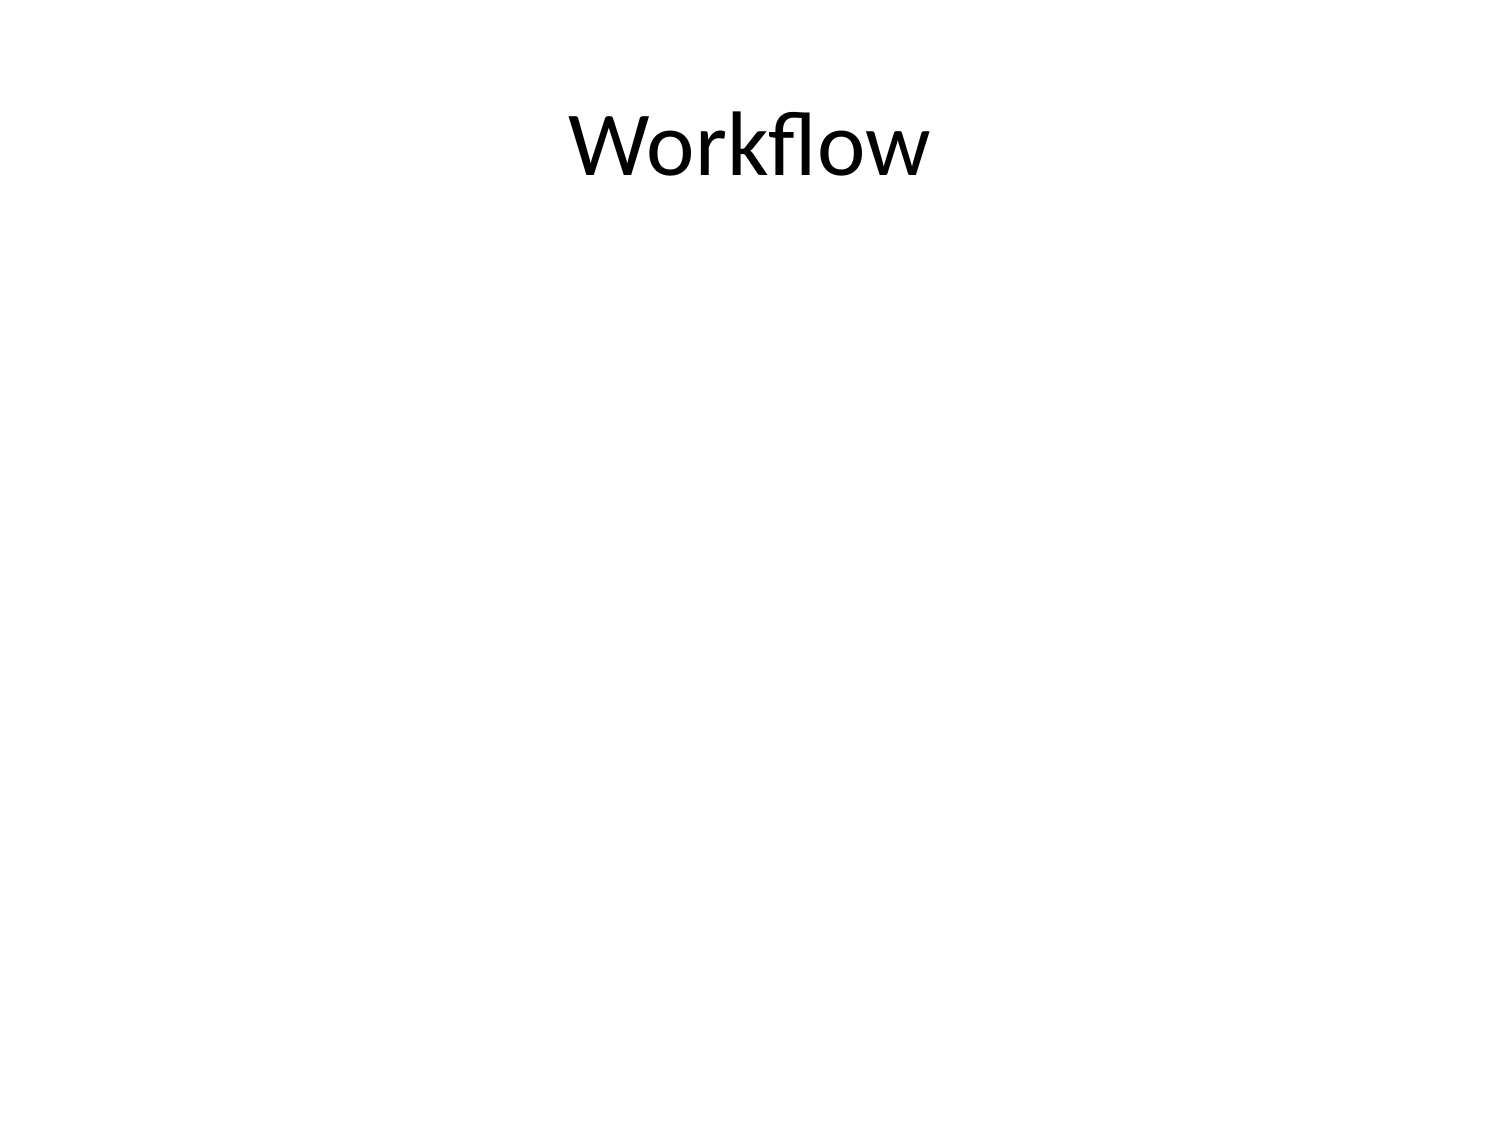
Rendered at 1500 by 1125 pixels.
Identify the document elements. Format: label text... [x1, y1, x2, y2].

title Workflow [75, 45, 1425, 233]
